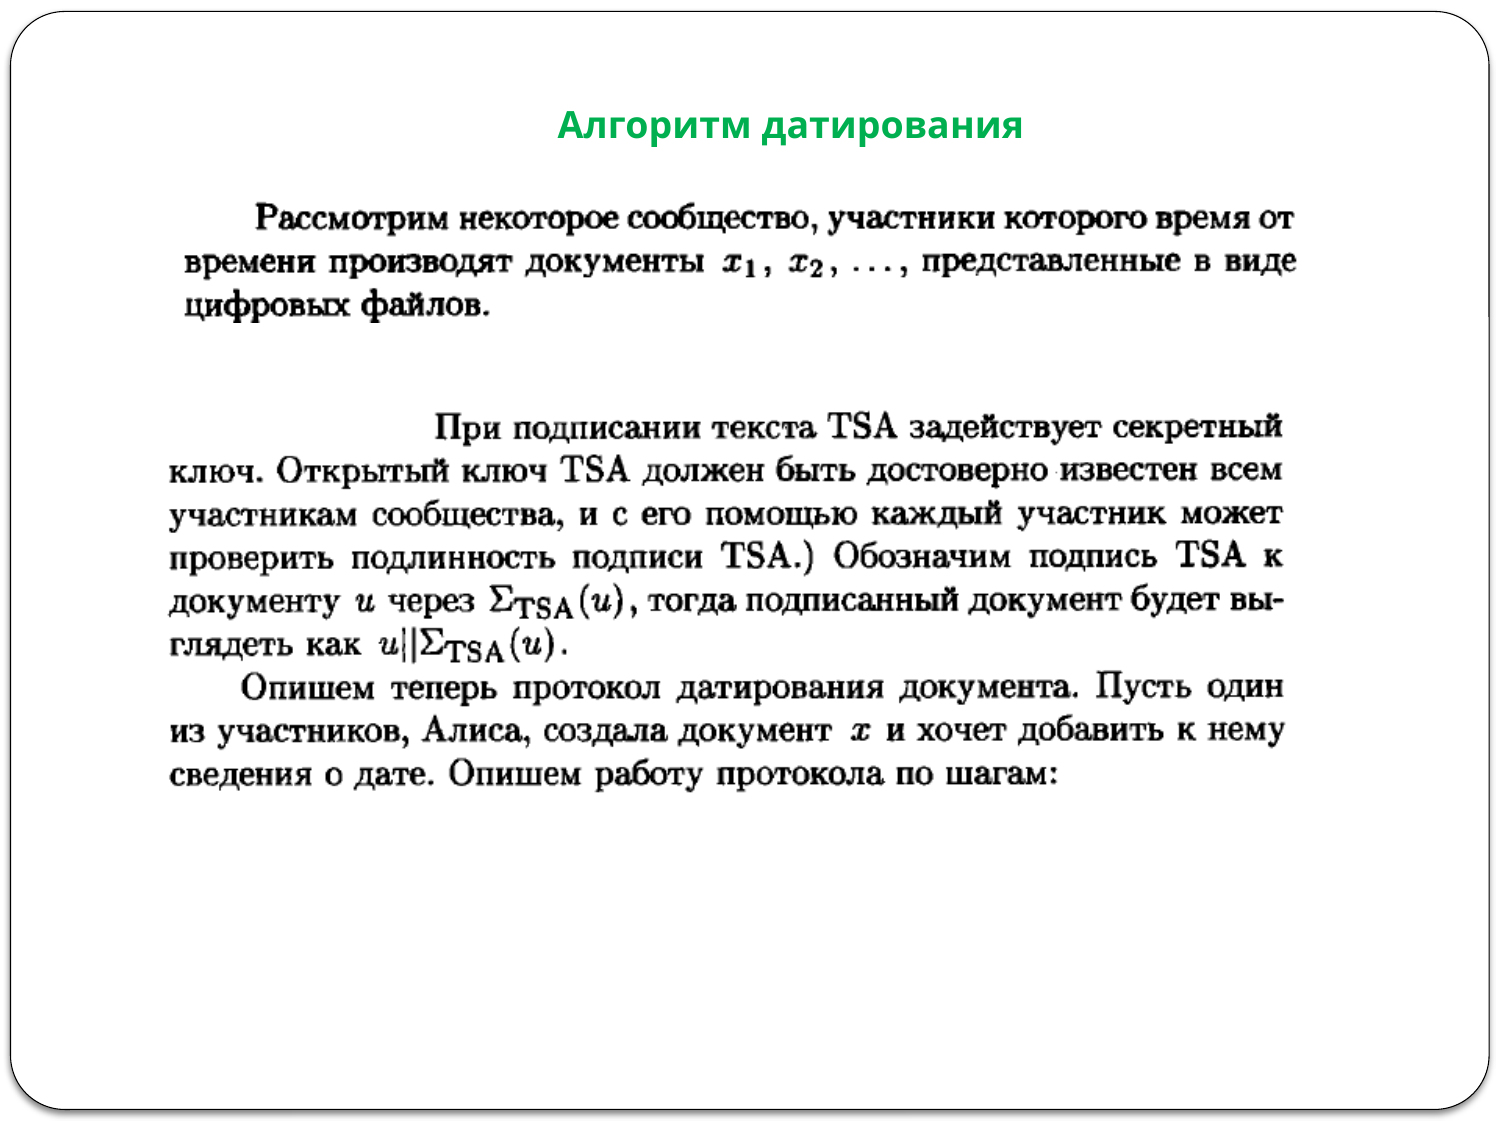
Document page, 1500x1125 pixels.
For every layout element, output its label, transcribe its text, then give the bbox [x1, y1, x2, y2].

text_box Алгоритм датирования [433, 93, 1149, 154]
picture [156, 396, 1320, 795]
picture [170, 196, 1320, 324]
